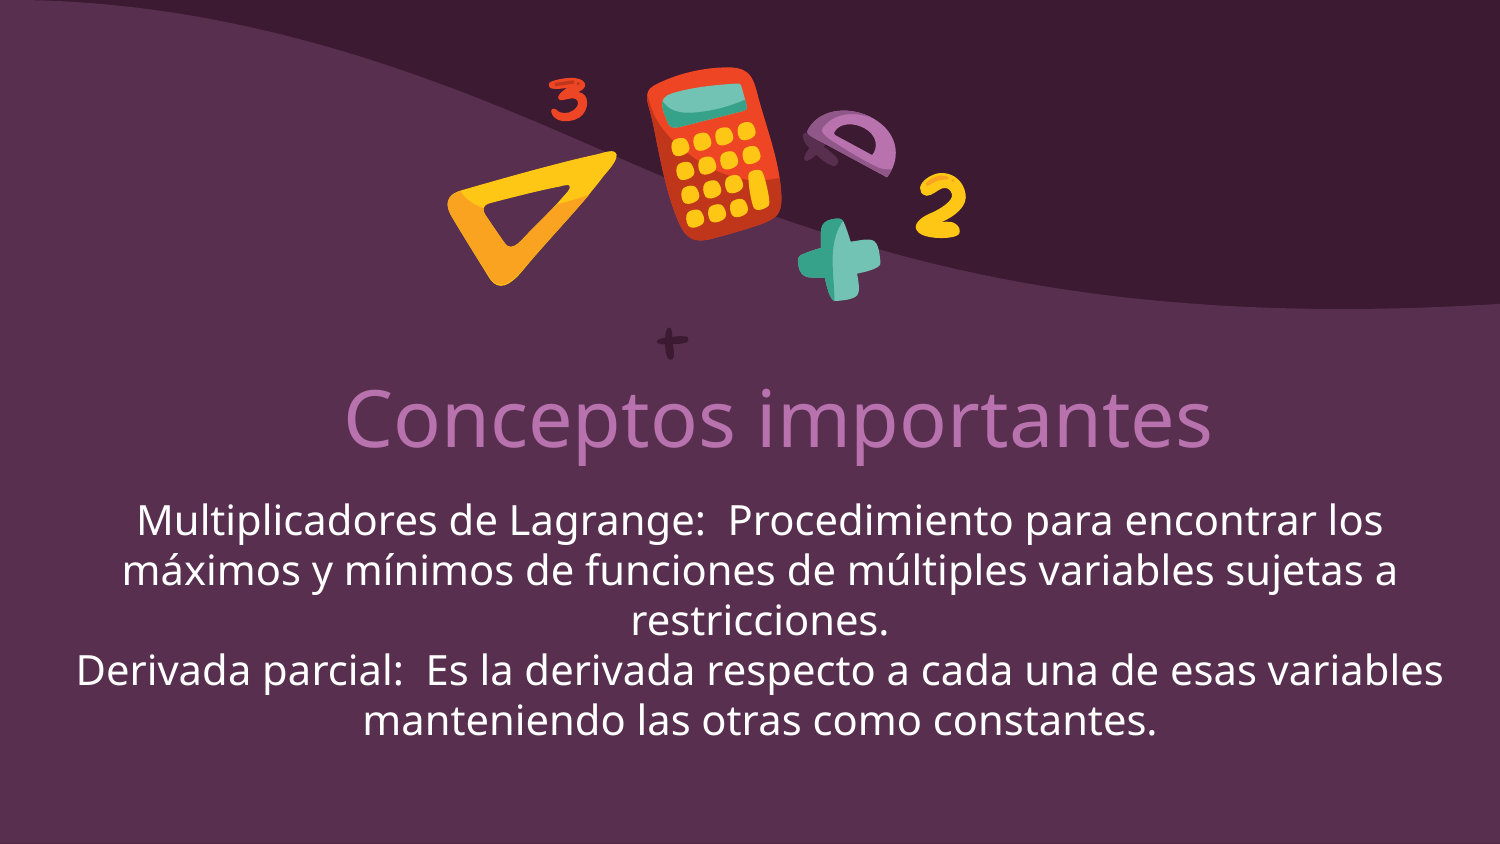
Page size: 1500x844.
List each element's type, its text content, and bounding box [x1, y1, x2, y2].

title Conceptos importantes [216, 353, 1266, 471]
list Multiplicadores de Lagrange: Procedimiento para encontrar los máximos y mínimos de funciones de múltiples variables sujetas a restricciones. Derivada parcial: Es la derivada respecto a cada una de esas variables manteniendo las otras como constantes. [54, 479, 1467, 658]
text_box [444, 42, 987, 330]
